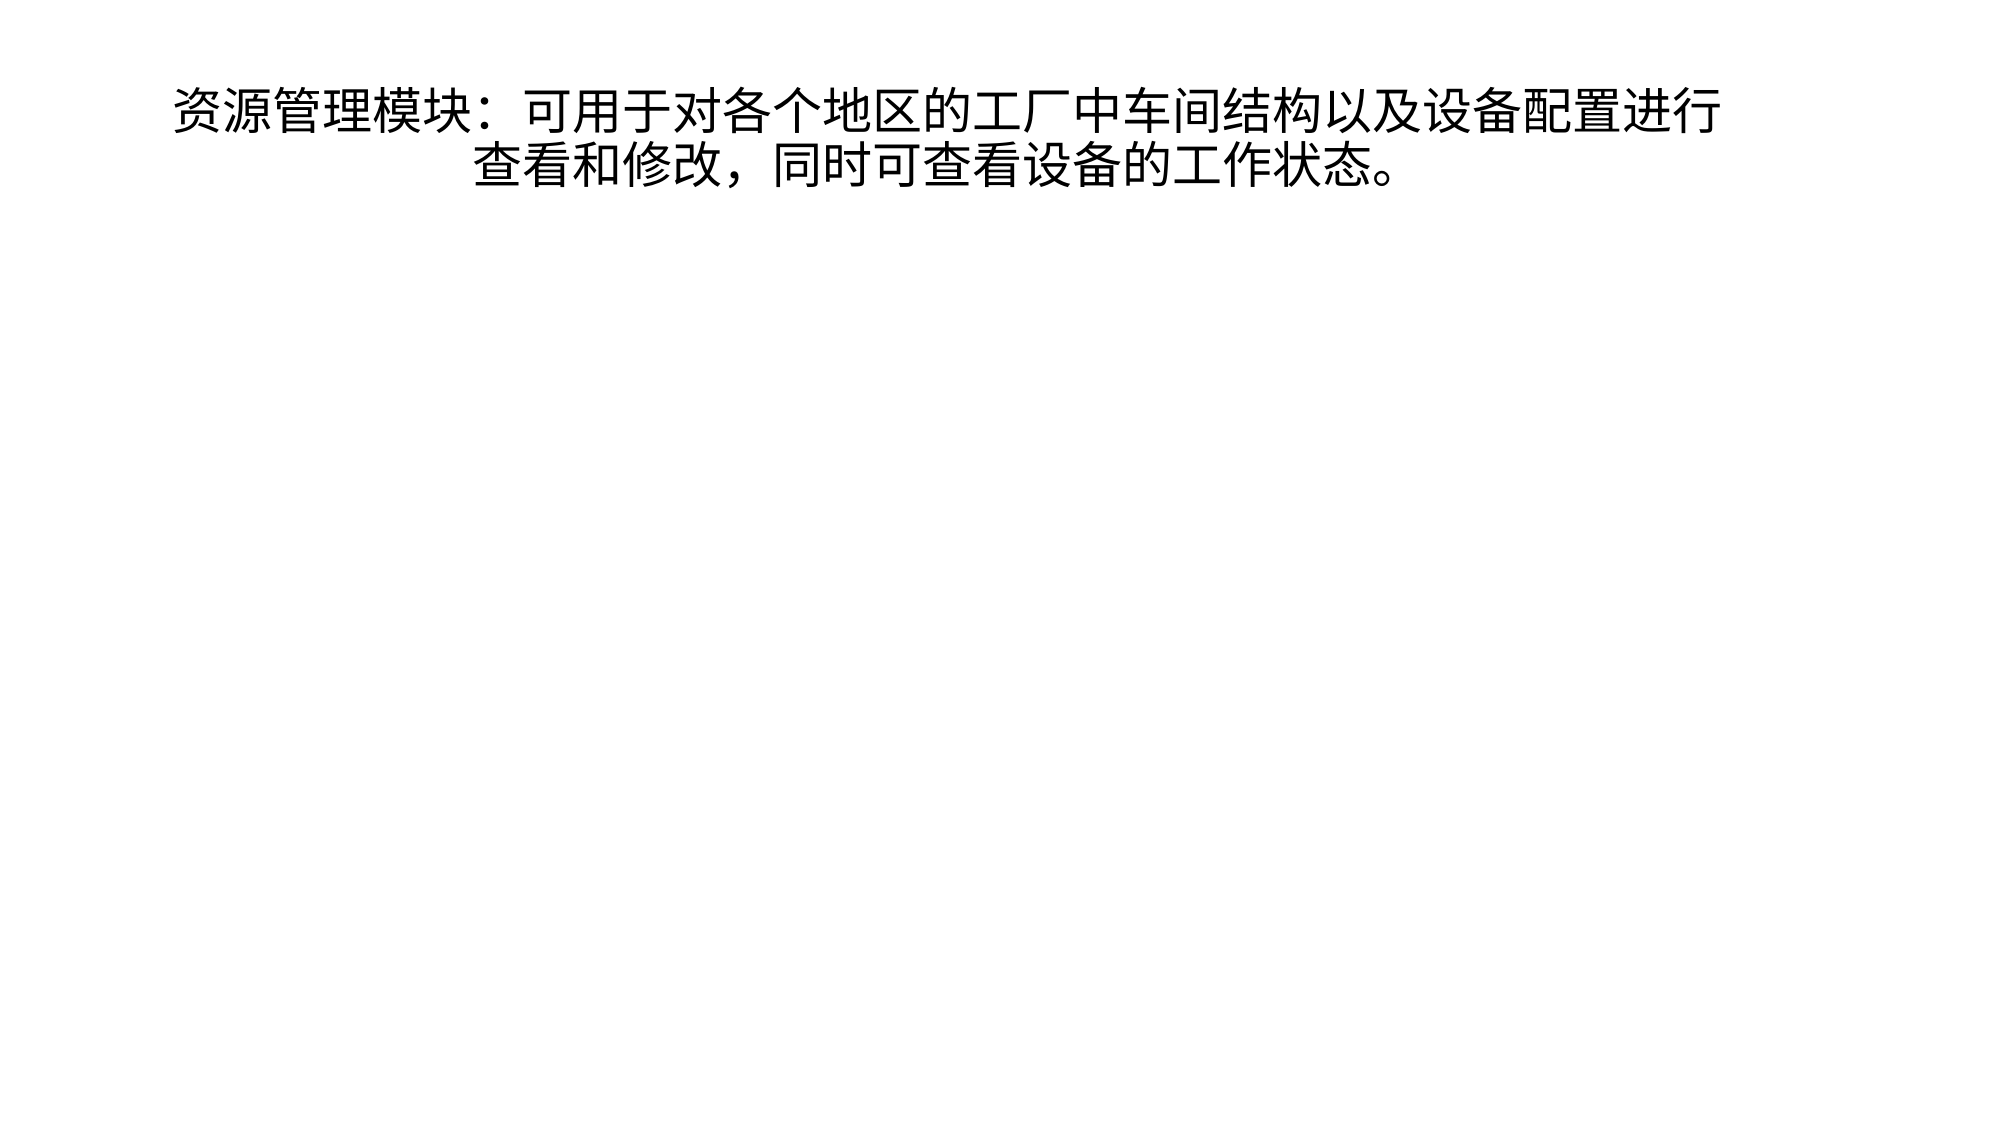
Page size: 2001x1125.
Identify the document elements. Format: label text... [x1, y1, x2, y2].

subtitle 资源管理模块：可用于对各个地区的工厂中车间结构以及设备配置进行查看和修改，同时可查看设备的工作状态。 [145, 78, 1750, 925]
